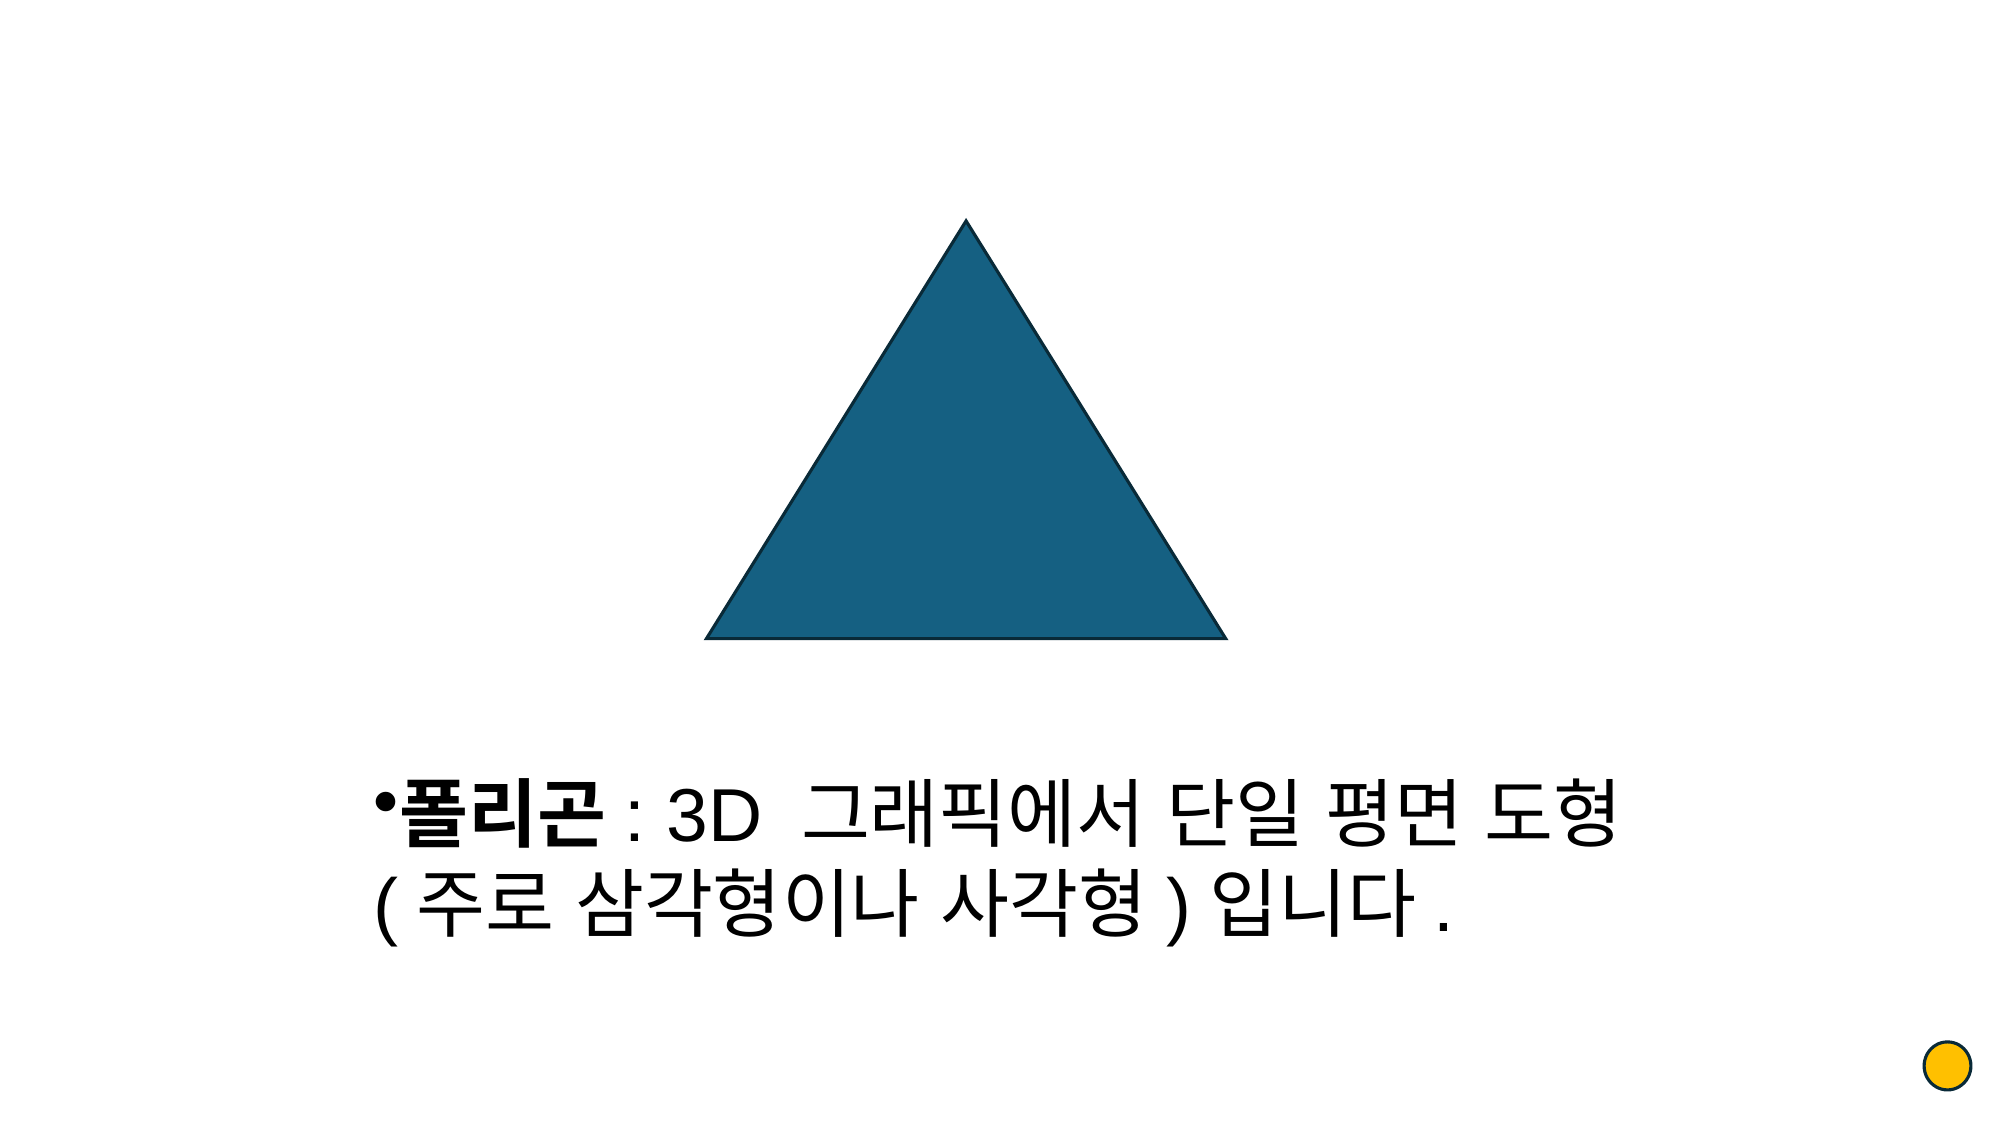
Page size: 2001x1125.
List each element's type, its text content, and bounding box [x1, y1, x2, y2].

list 폴리곤: 3D 그래픽에서 단일 평면 도형(주로 삼각형이나 사각형)입니다. [358, 529, 1715, 1125]
text_box [703, 217, 1229, 641]
text_box [1922, 1040, 1973, 1092]
